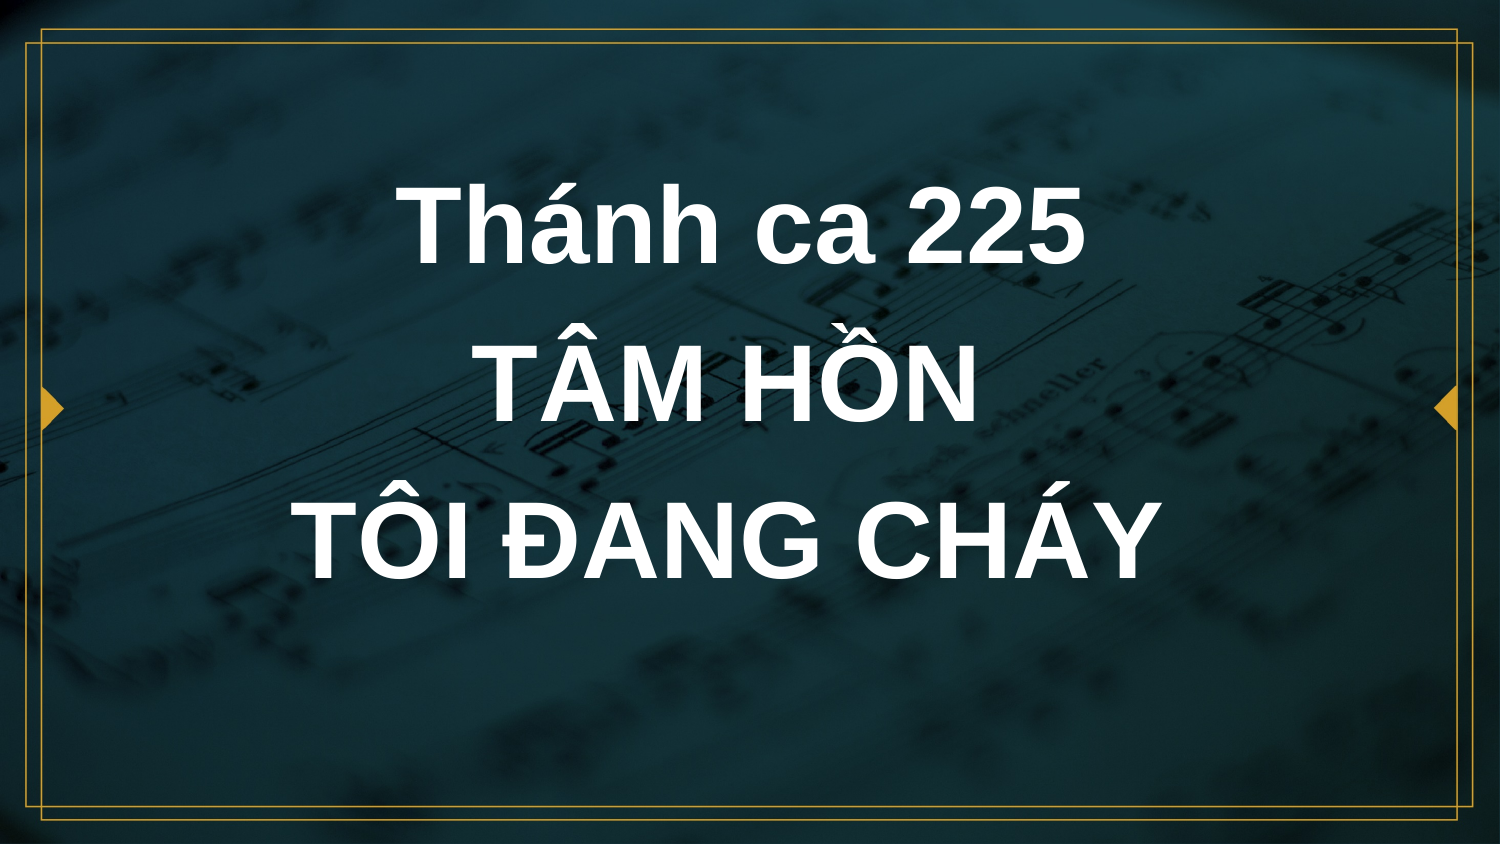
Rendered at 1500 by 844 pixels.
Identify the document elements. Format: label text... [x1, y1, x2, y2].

picture [0, 0, 1500, 844]
title Thánh ca 225 TÂM HỒN TÔI ĐANG CHÁY [77, 113, 1406, 616]
